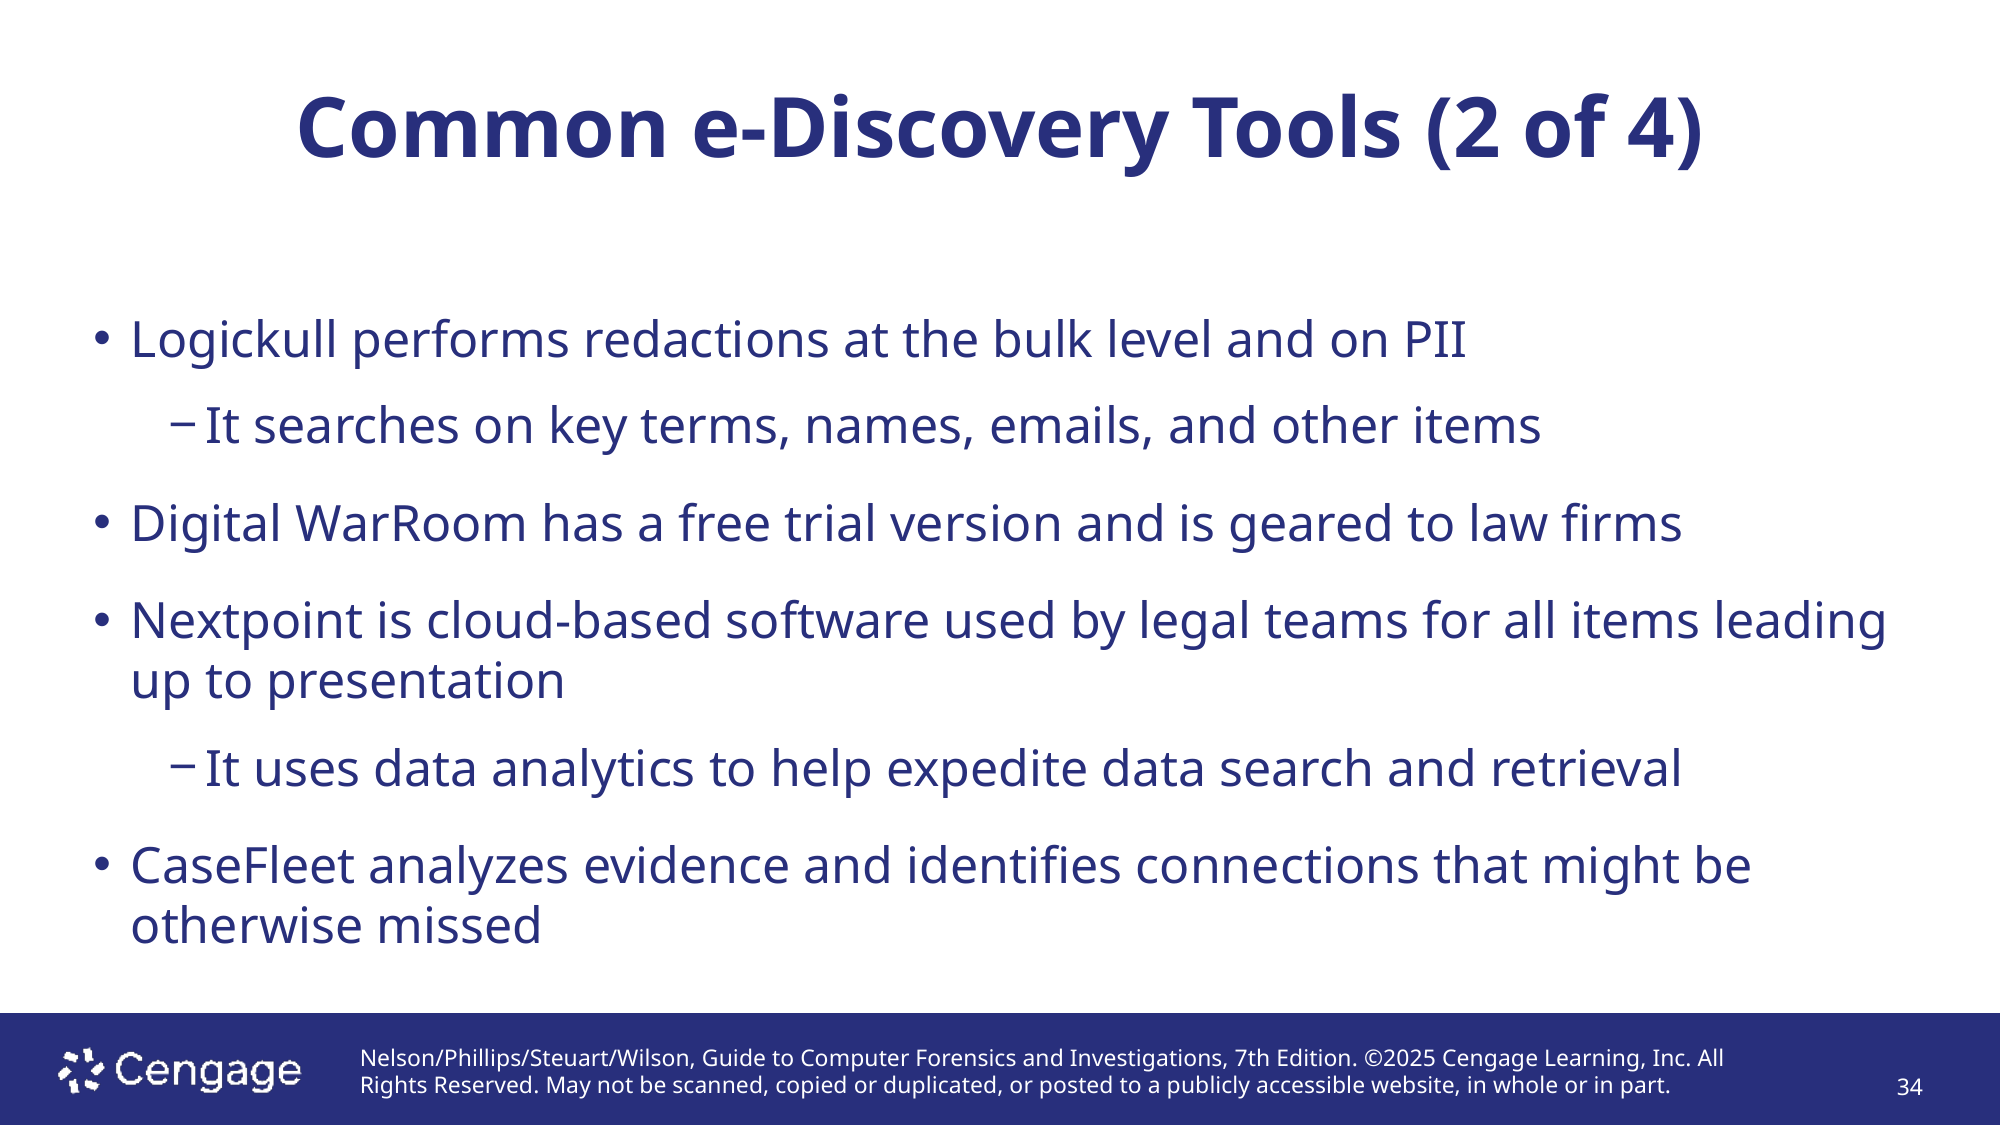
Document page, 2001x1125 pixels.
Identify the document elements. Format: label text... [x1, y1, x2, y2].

picture [30, 1020, 329, 1122]
title Common e-Discovery Tools (2 of 4) [78, 77, 1923, 278]
list Logickull performs redactions at the bulk level and on PII It searches on key terms, names, emails, and other items Digital WarRoom has a free trial version and is geared to law firms Nextpoint is cloud-based software used by legal teams for all items leading up to presentation It uses data analytics to help expedite data search and retrieval CaseFleet analyzes evidence and identifies connections that might be otherwise missed [78, 299, 1923, 1014]
